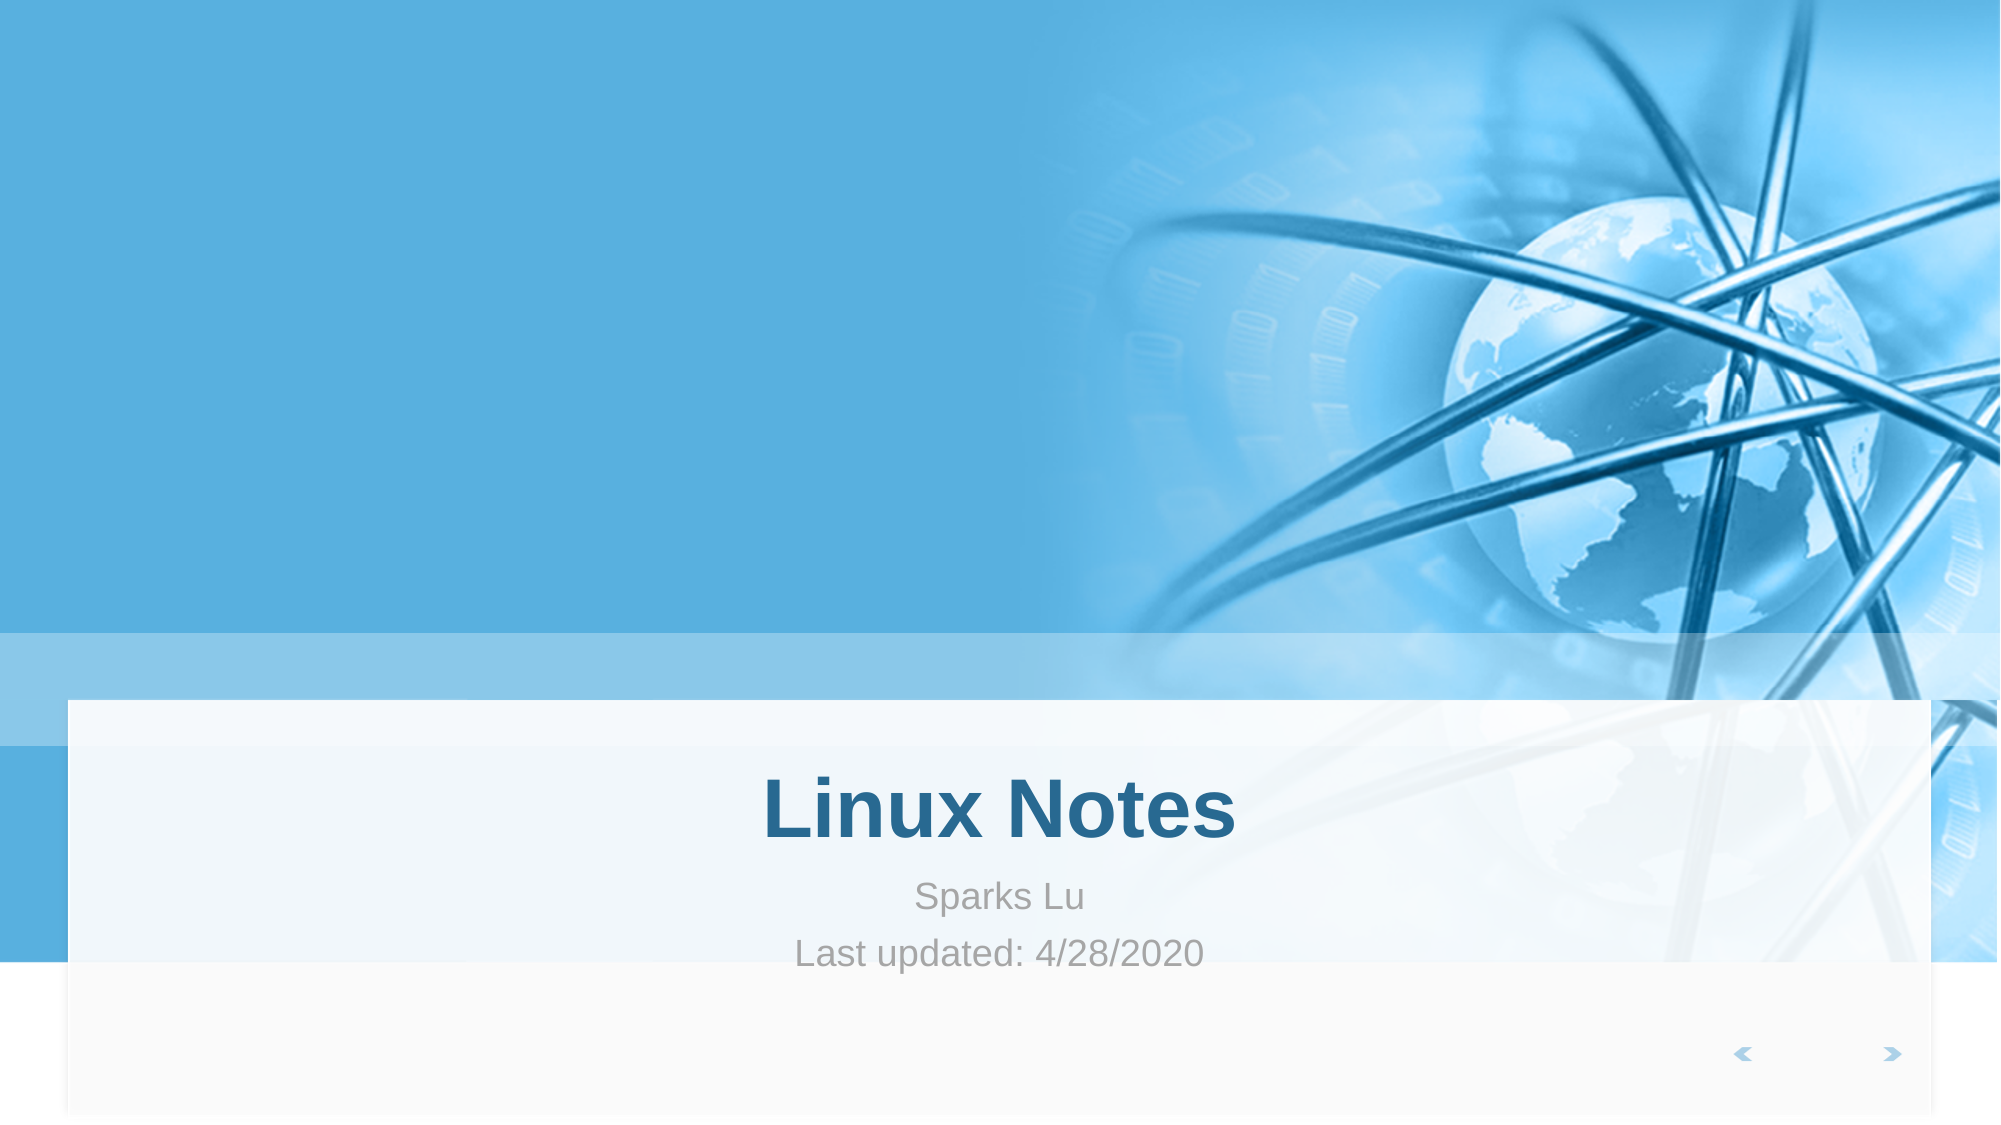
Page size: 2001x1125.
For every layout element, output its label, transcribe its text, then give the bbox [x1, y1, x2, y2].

subtitle Sparks Lu Last updated: 4/28/2020 [249, 869, 1750, 983]
picture [0, 0, 2001, 1125]
title Linux Notes [249, 754, 1750, 867]
